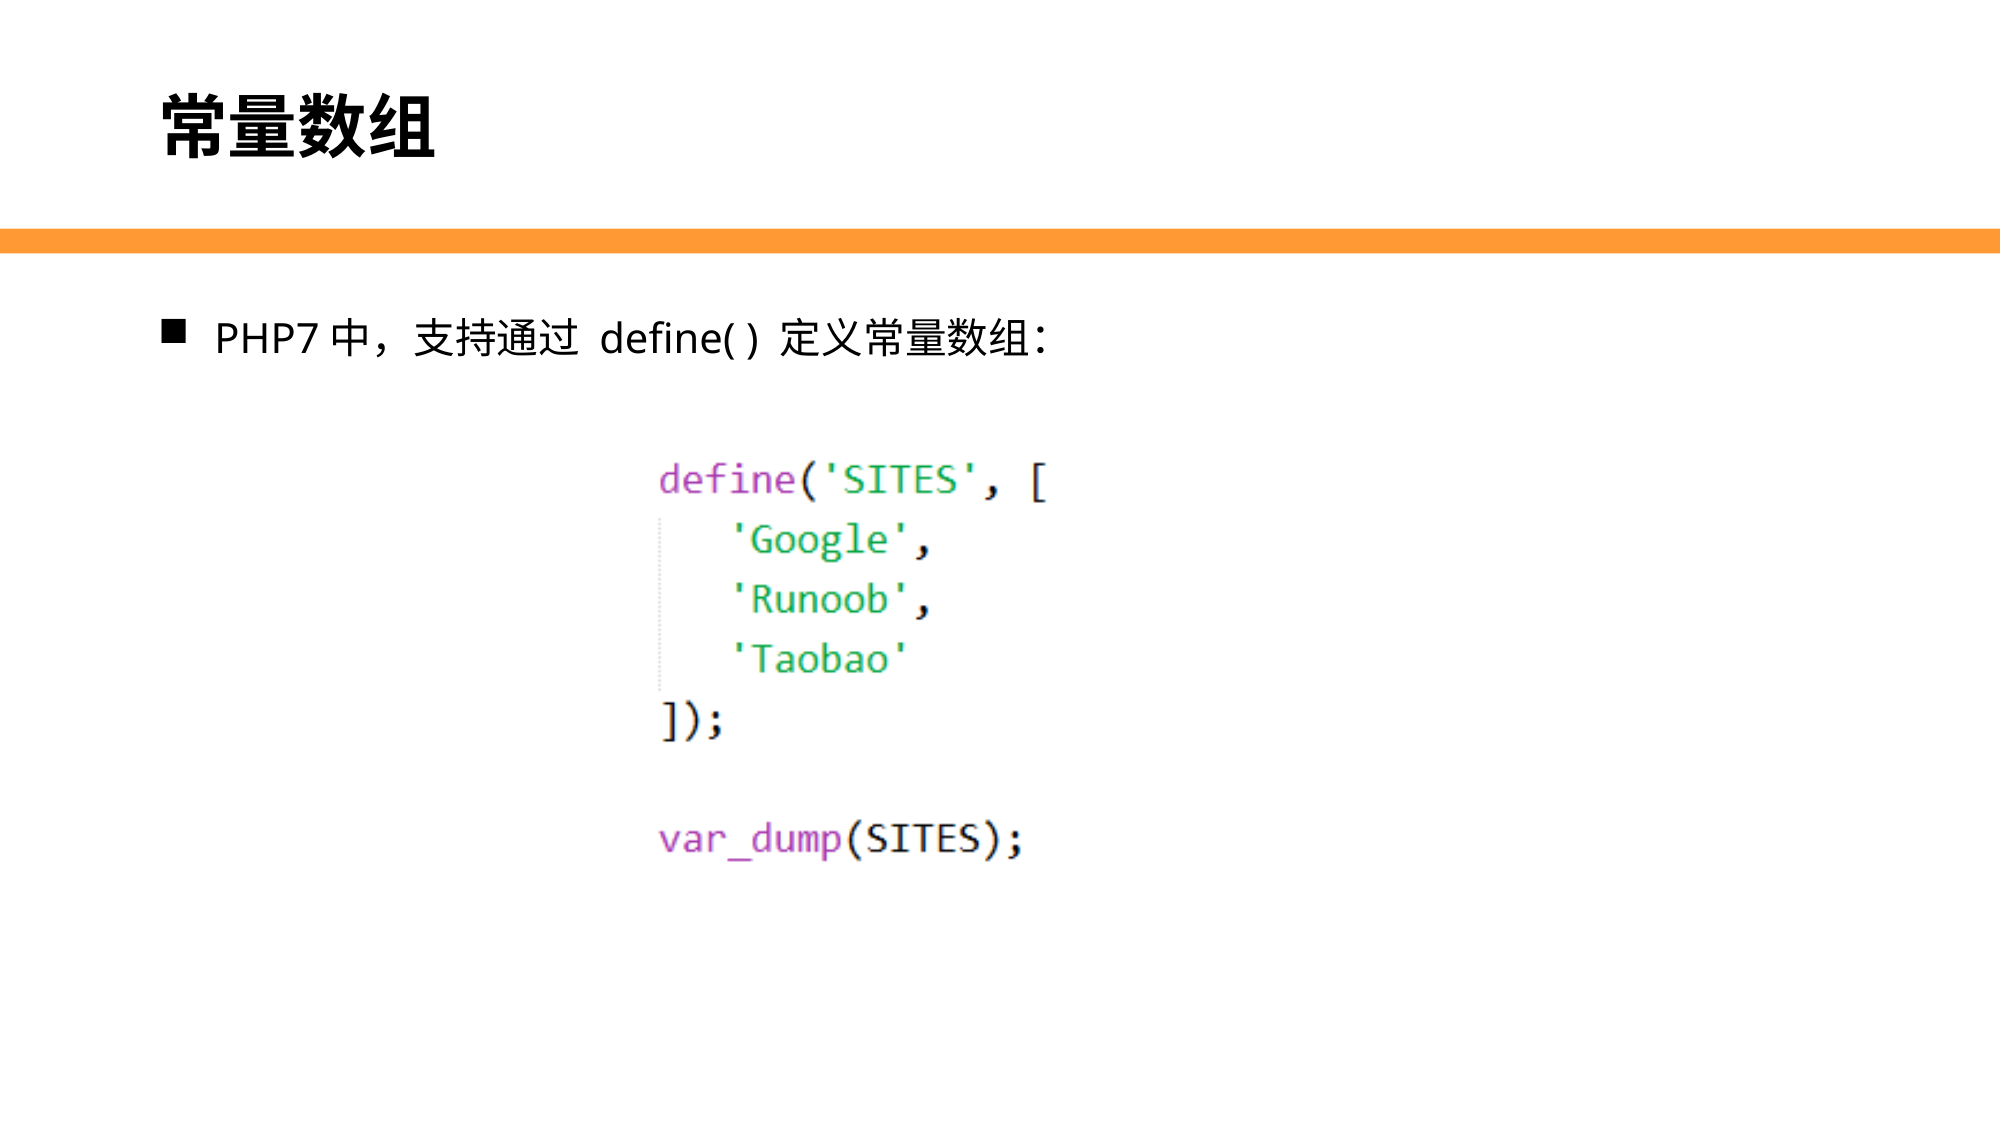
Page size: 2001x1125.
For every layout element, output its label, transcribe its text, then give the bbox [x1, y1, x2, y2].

text_box PHP7中，支持通过 define( ) 定义常量数组： [150, 279, 1780, 369]
list 常量数组 [149, 84, 1388, 198]
picture [636, 442, 1053, 864]
